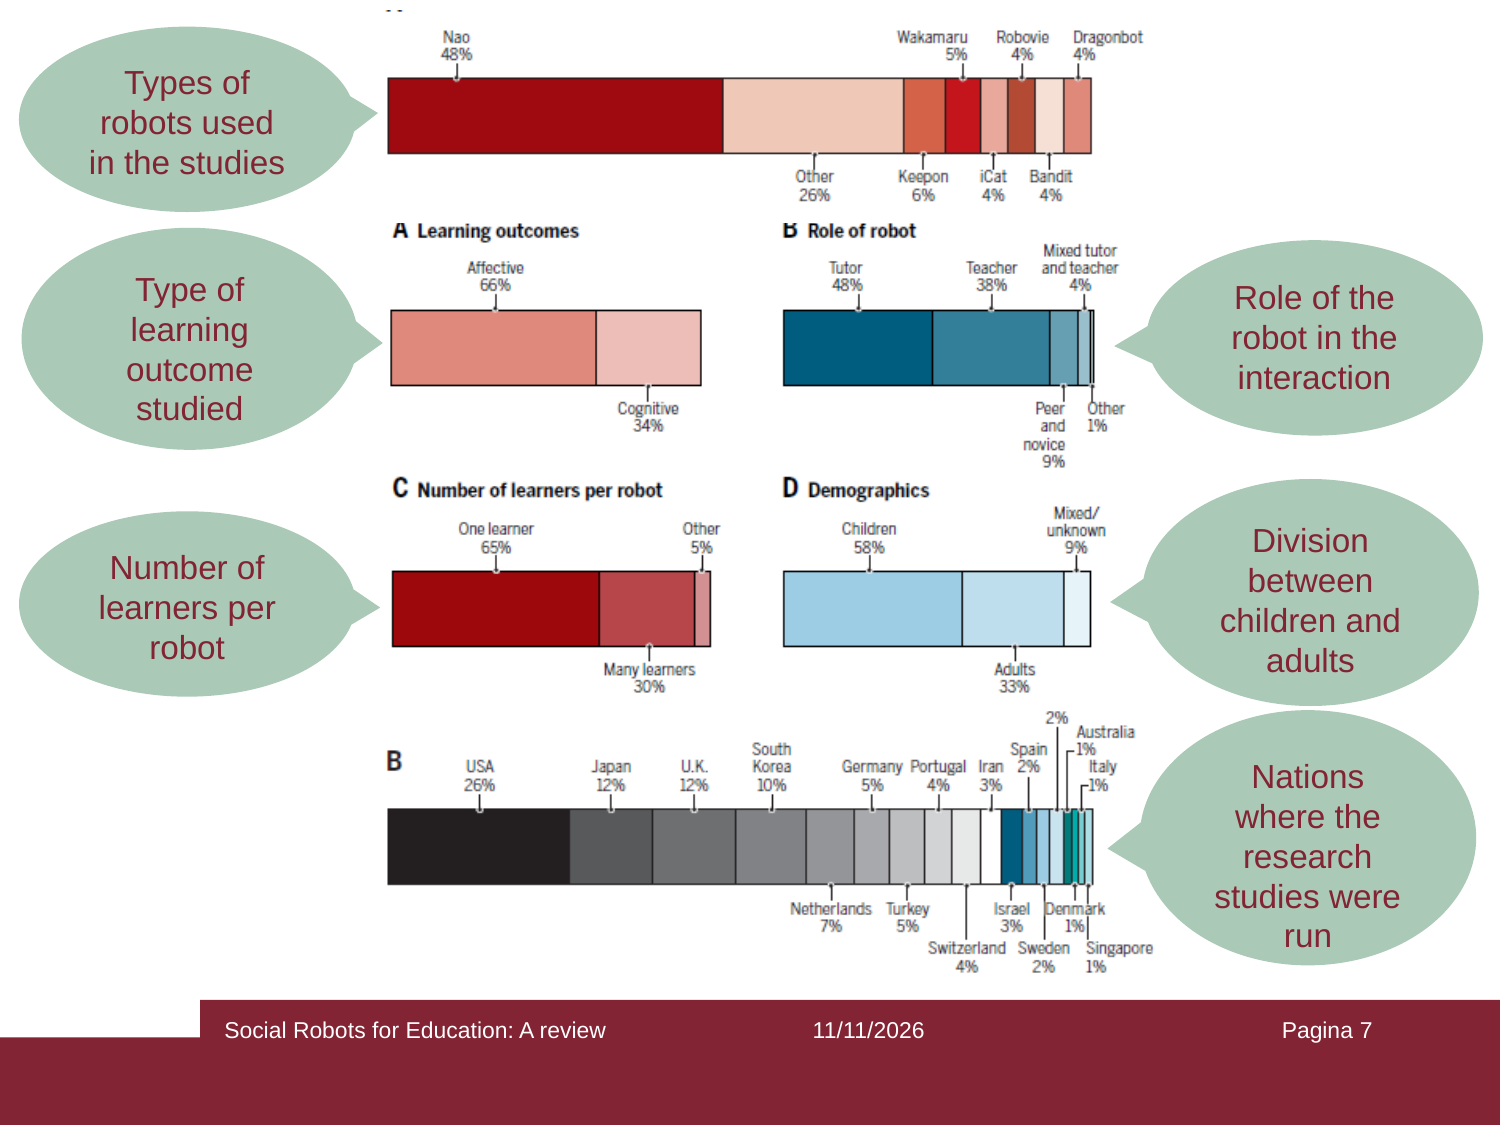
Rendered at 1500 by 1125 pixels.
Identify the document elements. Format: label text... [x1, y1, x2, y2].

text_box Types of robots used in the studies [18, 26, 375, 213]
slide_number Pagina 7 [1074, 1008, 1388, 1084]
footer Social Robots for Education: A review [209, 1008, 685, 1084]
picture [375, 9, 1177, 982]
text_box Nations where the research studies were run [1177, 710, 1477, 966]
text_box Type of learning outcome studied [21, 227, 375, 450]
text_box Number of learners per robot [19, 511, 375, 697]
text_box Division between children and adults [1151, 478, 1479, 707]
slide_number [712, 1008, 1025, 1084]
text_box Role of the robot in the interaction [1151, 240, 1483, 436]
